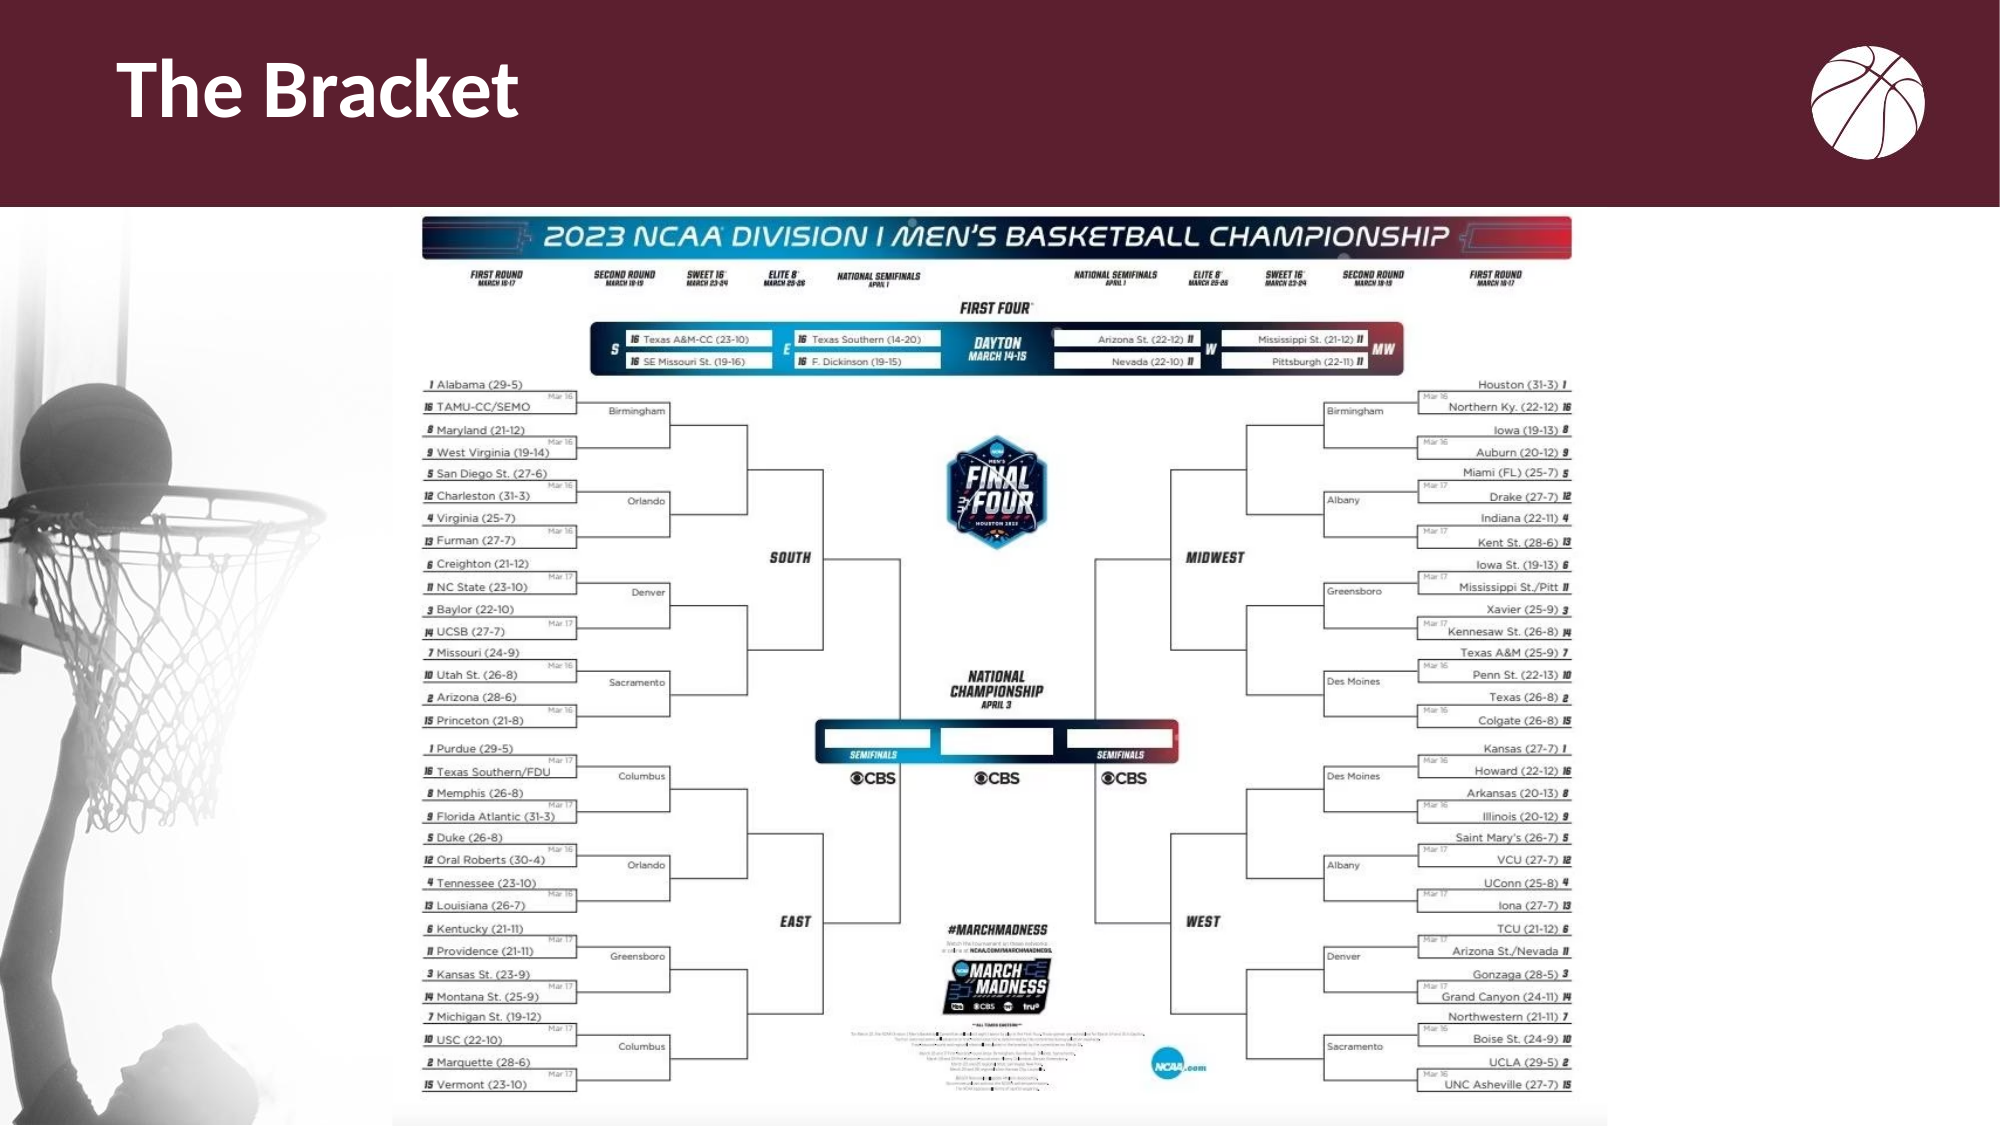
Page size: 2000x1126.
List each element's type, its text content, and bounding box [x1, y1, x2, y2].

title The Bracket [99, 31, 1900, 163]
picture [0, 0, 2000, 1126]
